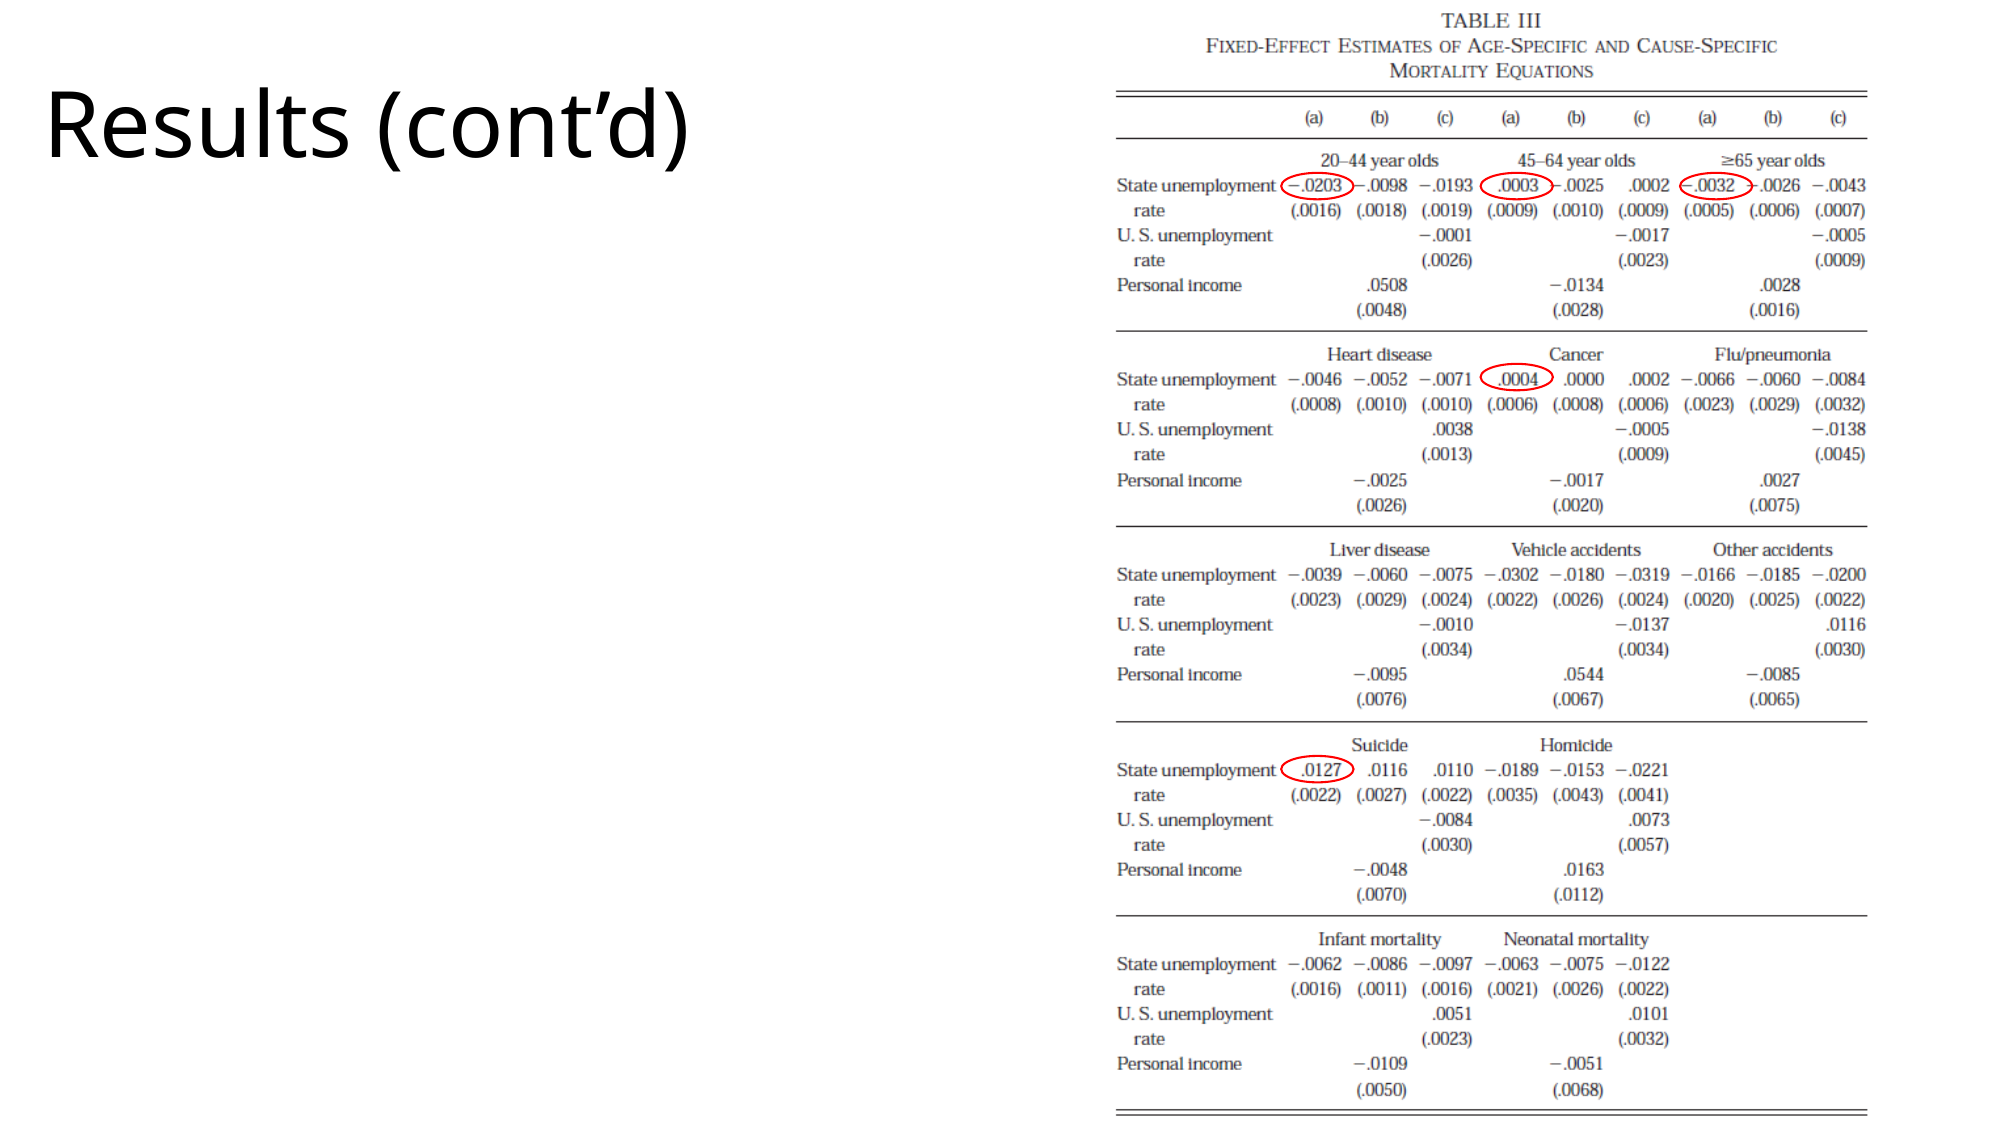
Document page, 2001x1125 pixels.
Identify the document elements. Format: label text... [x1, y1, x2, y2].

title Results (cont’d) [28, 19, 1107, 237]
picture [1107, 0, 1878, 1125]
